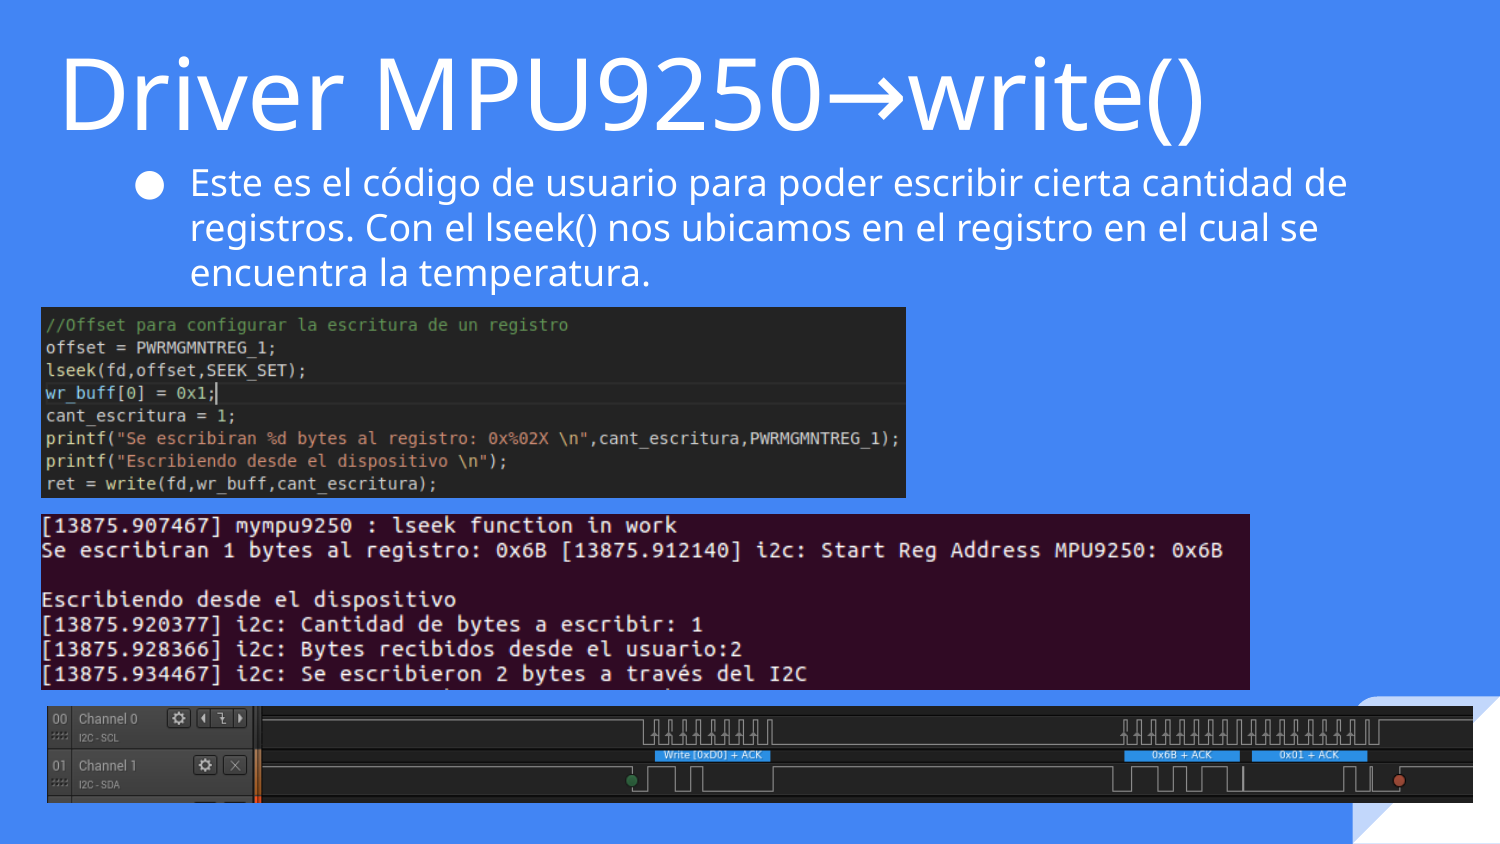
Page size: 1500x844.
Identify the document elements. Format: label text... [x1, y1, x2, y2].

picture [46, 706, 1473, 803]
subtitle Este es el código de usuario para poder escribir cierta cantidad de registros. Con el lseek() nos ubicamos en el registro en el cual se encuentra la temperatura. [99, 143, 1449, 215]
title Driver MPU9250→write() [41, 12, 1458, 166]
picture [41, 514, 1250, 690]
picture [41, 306, 906, 498]
